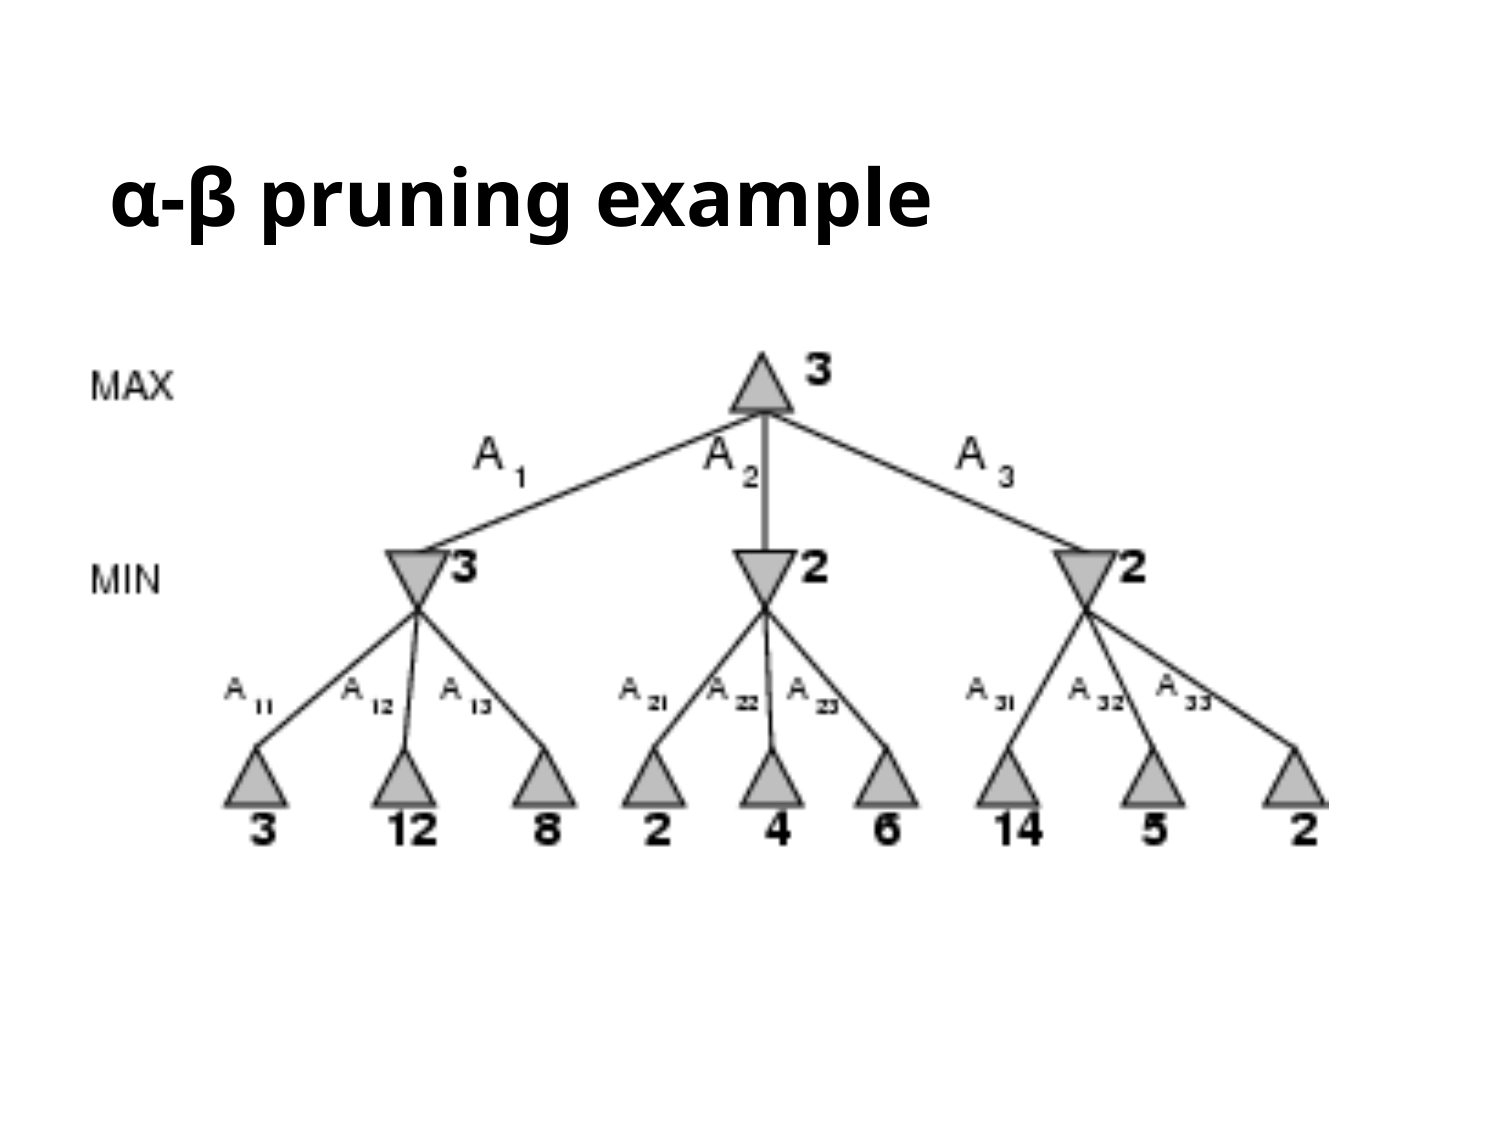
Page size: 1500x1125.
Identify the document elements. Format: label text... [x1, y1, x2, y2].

picture [82, 349, 1329, 877]
title α-β pruning example [93, 49, 1407, 250]
